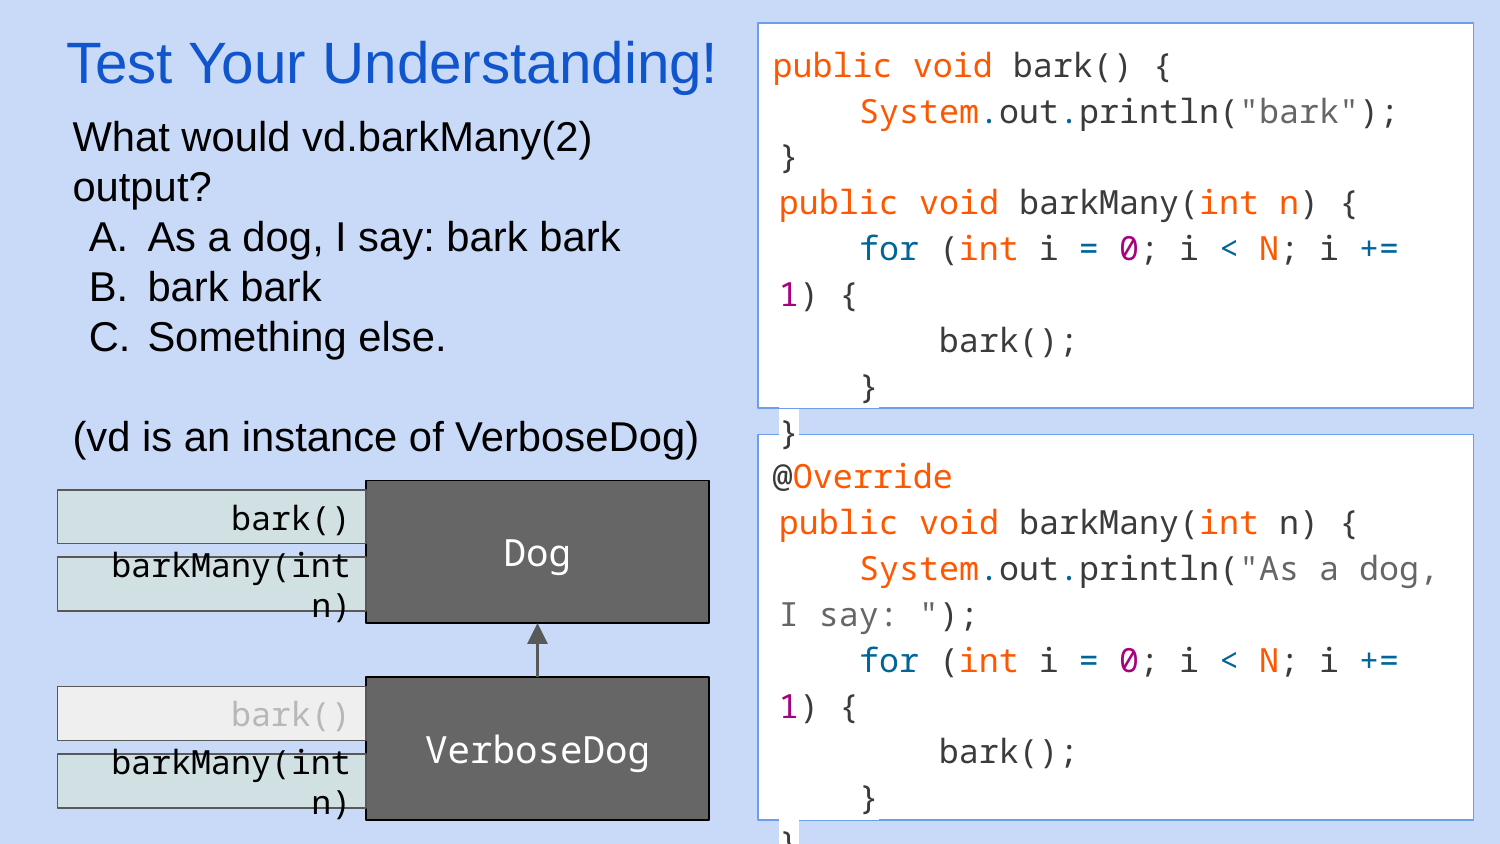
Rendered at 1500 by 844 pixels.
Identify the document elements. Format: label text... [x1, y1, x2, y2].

text_box What would vd.barkMany(2) output? As a dog, I say: bark bark bark bark Something else. (vd is an instance of VerboseDog) [57, 105, 726, 481]
title Test Your Understanding! [51, 10, 1449, 105]
text_box public void bark() { System.out.println("bark"); } public void barkMany(int n) { for (int i = 0; i < N; i += 1) { bark(); } } [757, 22, 1474, 409]
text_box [57, 480, 709, 624]
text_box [57, 676, 709, 821]
text_box @Override public void barkMany(int n) { System.out.println("As a dog, I say: "); for (int i = 0; i < N; i += 1) { bark(); } } [757, 434, 1474, 820]
